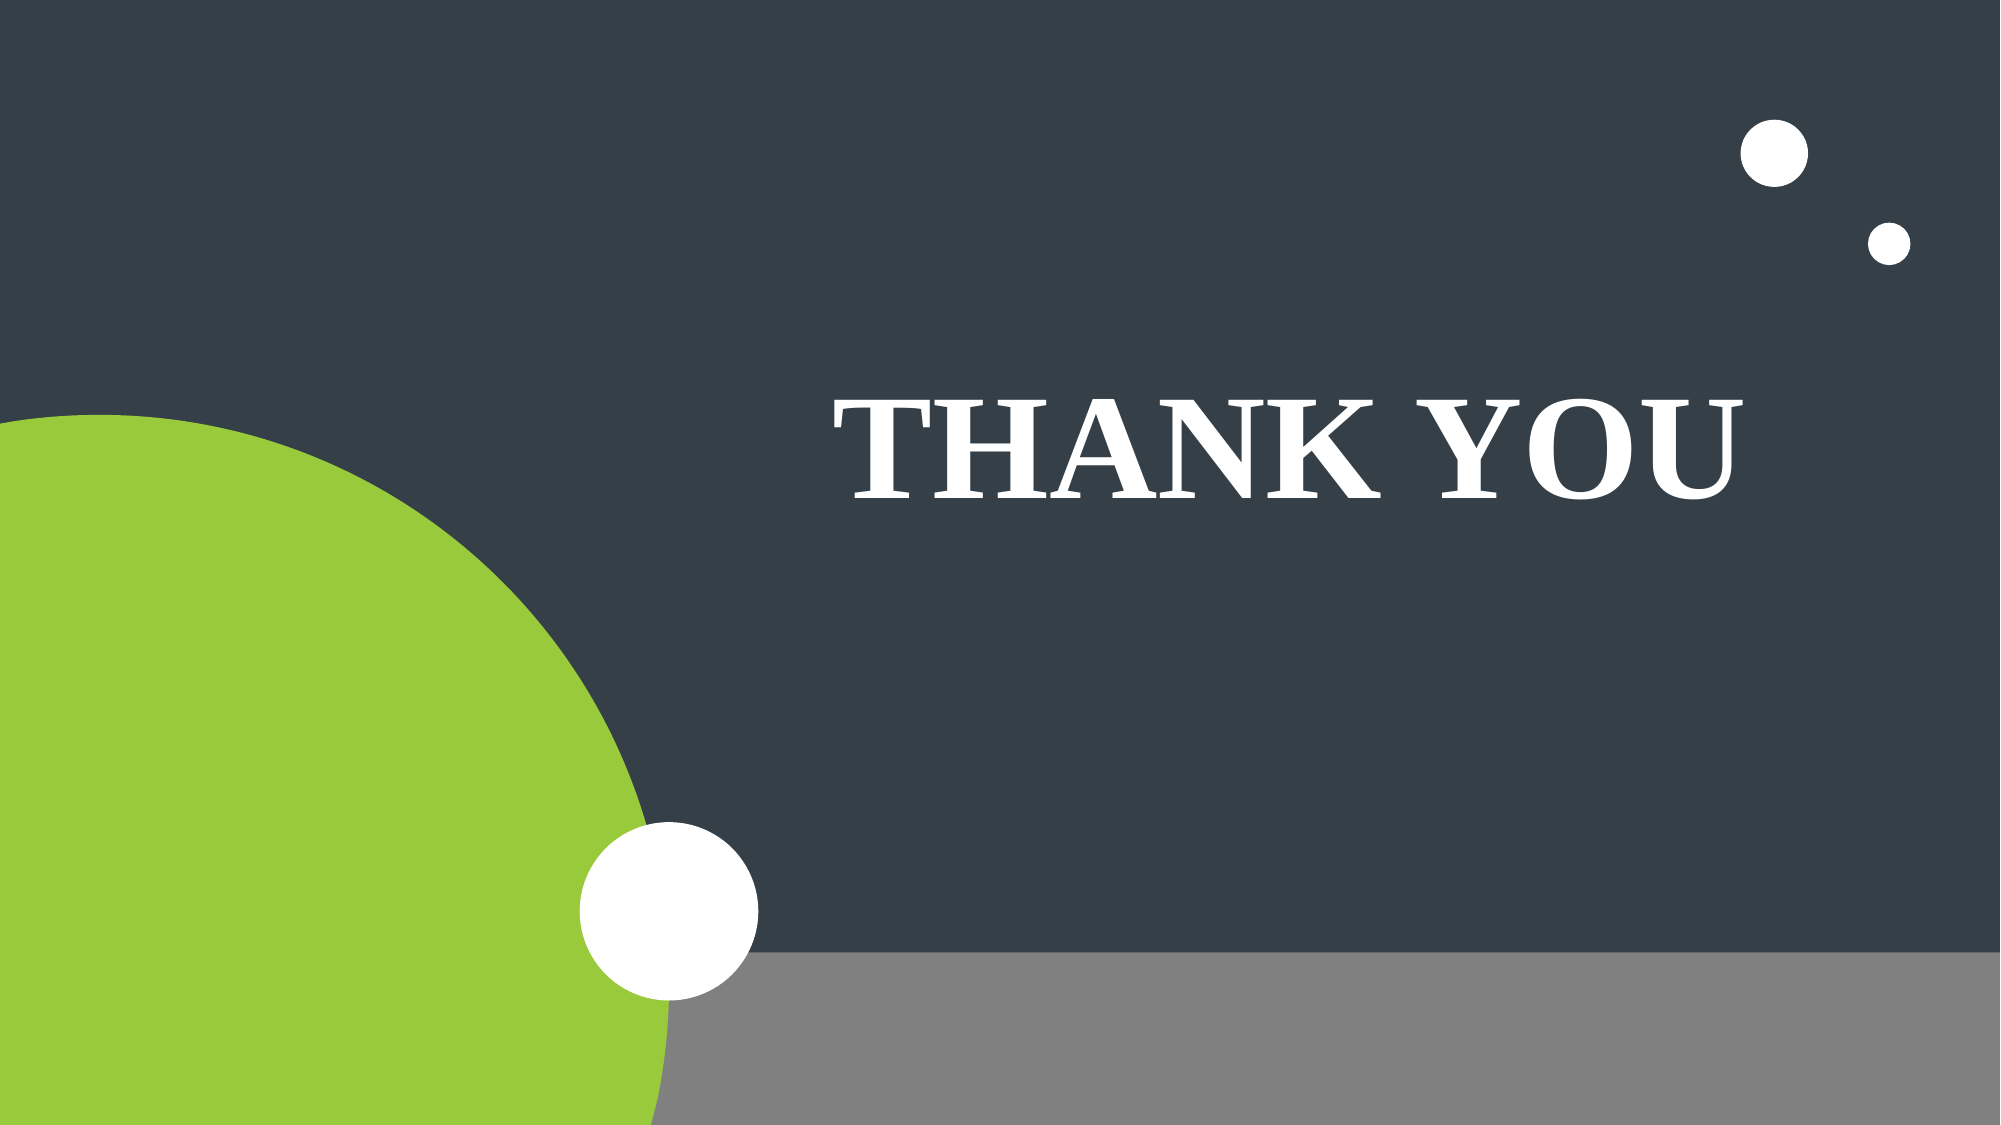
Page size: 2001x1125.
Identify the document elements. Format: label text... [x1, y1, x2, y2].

text_box [653, 951, 2000, 1125]
text_box [1739, 118, 1810, 188]
text_box [578, 821, 760, 1002]
text_box [1866, 221, 1912, 267]
text_box [0, 413, 670, 1125]
text_box THANK YOU [817, 340, 1808, 536]
